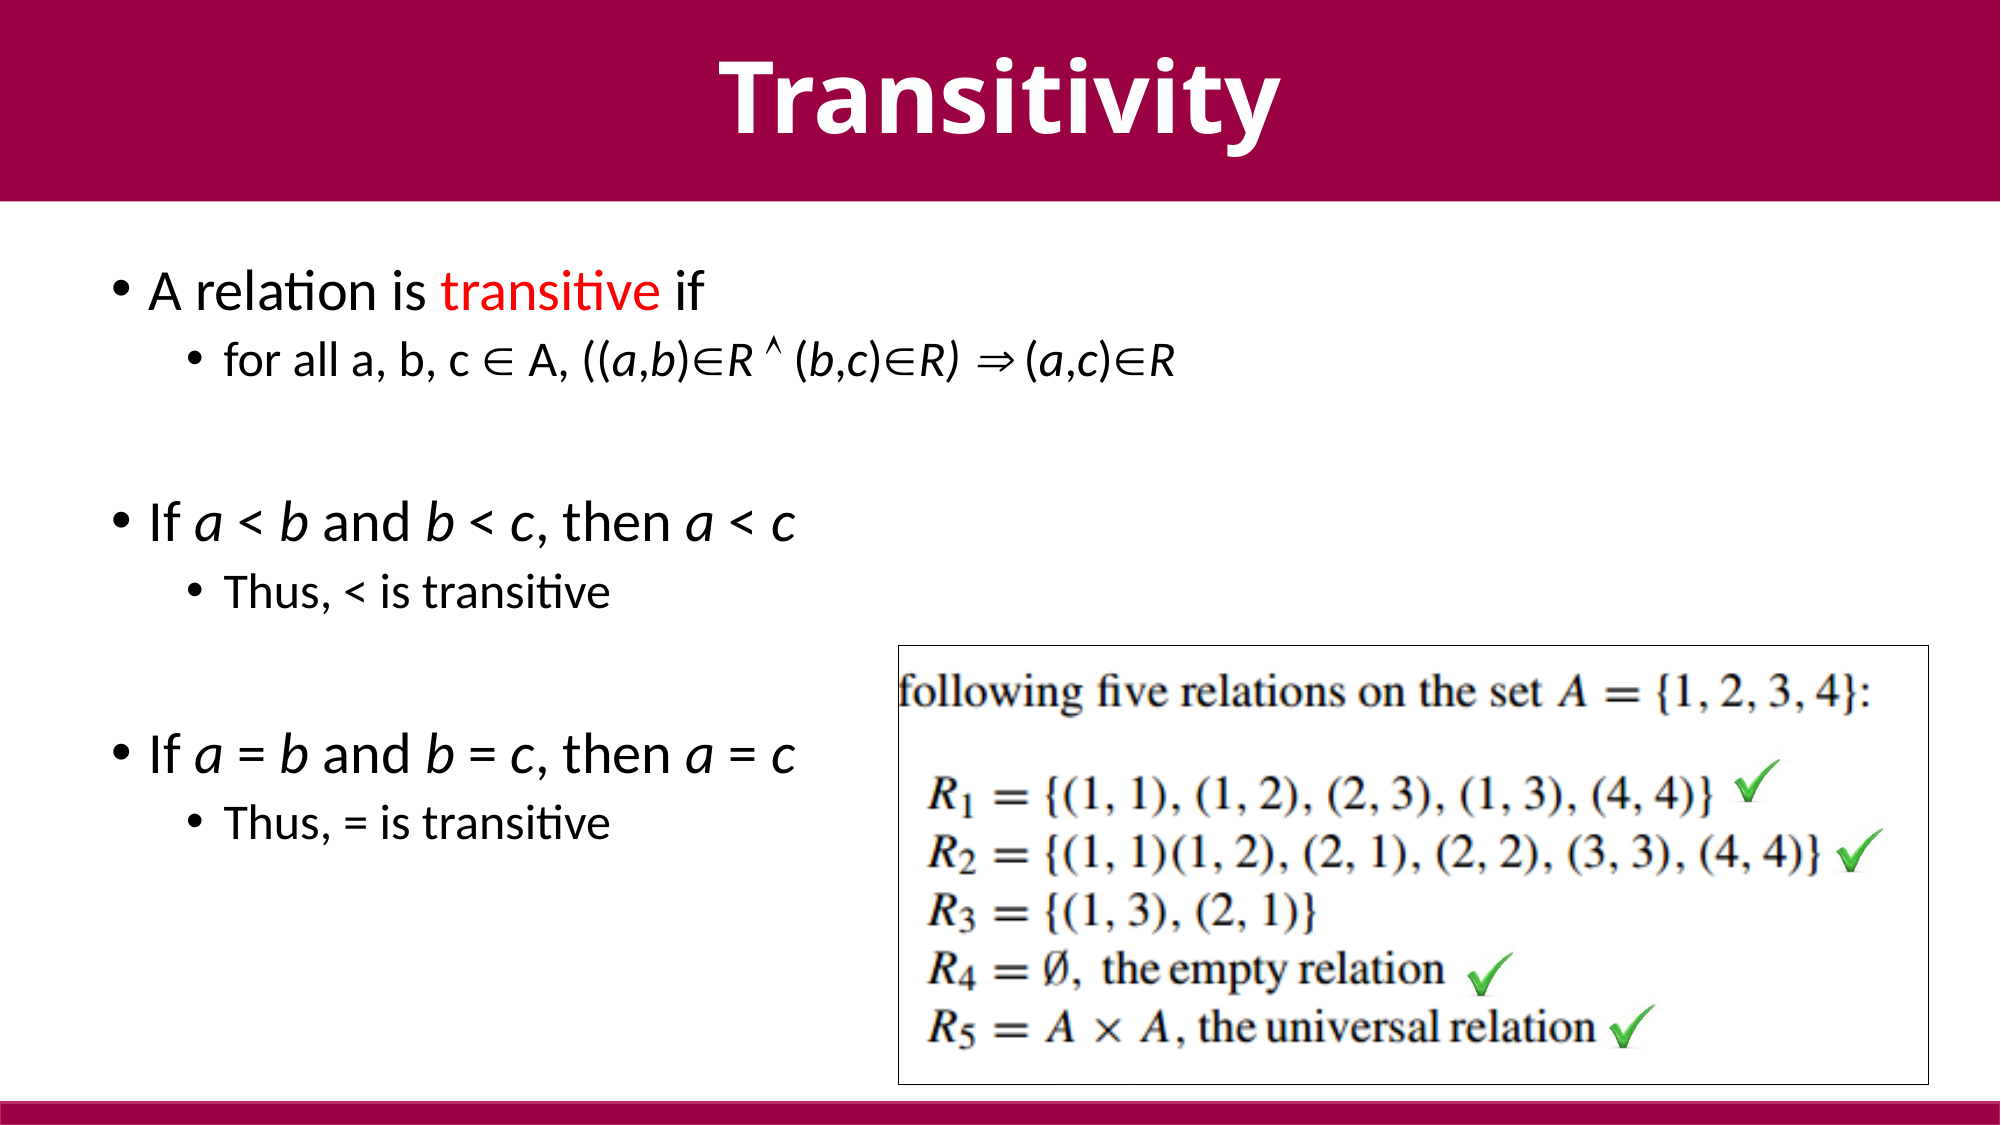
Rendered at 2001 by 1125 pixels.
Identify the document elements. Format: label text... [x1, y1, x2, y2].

list A relation is transitive if for all a, b, c  A, ((a,b)R  (b,c)R)  (a,c)R If a < b and b < c, then a < c Thus, < is transitive If a = b and b = c, then a = c Thus, = is transitive [96, 202, 1972, 1014]
picture [898, 644, 1929, 1085]
text_box [0, 1101, 2000, 1125]
text_box Transitivity [0, 0, 2000, 202]
